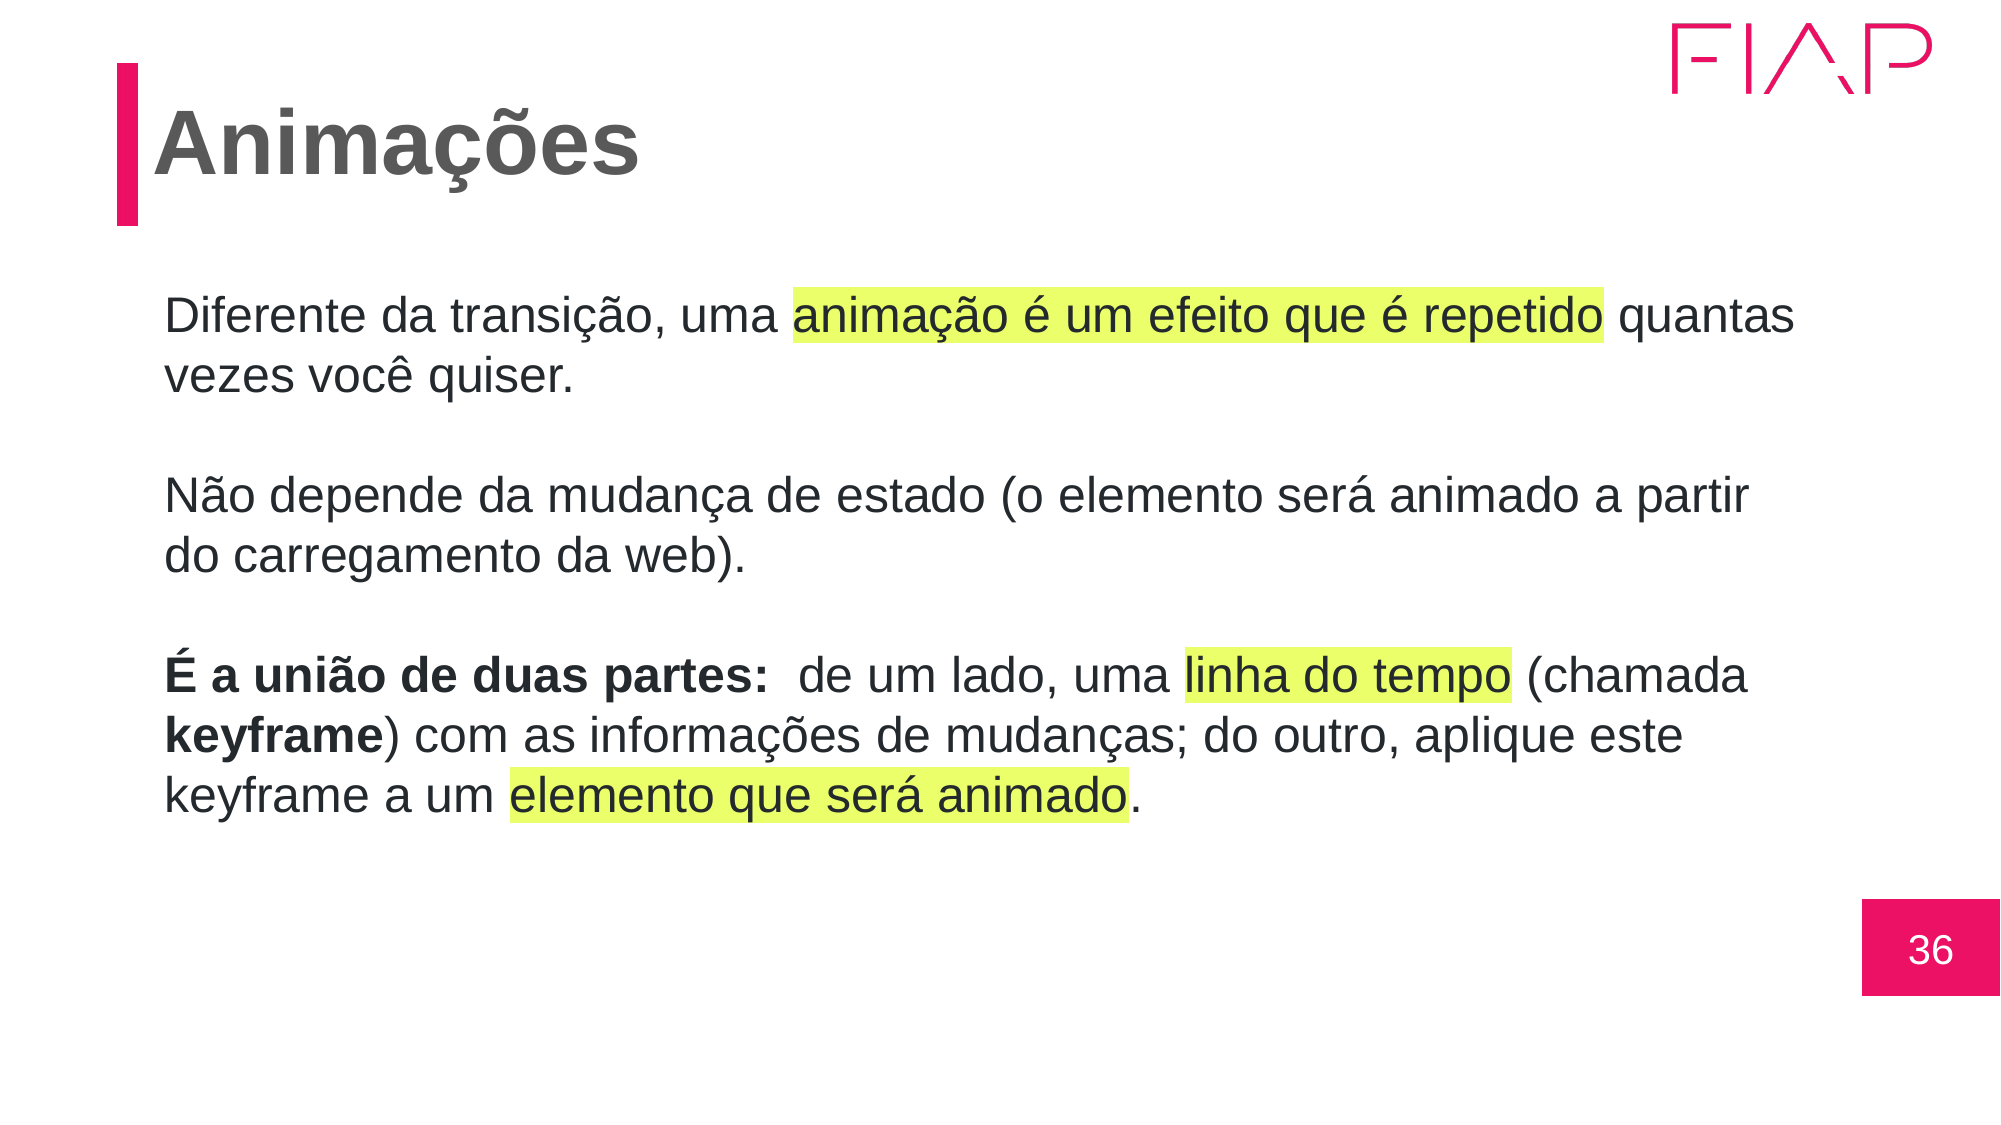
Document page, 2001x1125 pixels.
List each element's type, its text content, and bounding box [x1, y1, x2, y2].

picture [1672, 23, 1932, 94]
picture [117, 63, 137, 226]
text_box Diferente da transição, uma animação é um efeito que é repetido quantas vezes você quiser. Não depende da mudança de estado (o elemento será animado a partir do carregamento da web). É a união de duas partes: de um lado, uma linha do tempo (chamada keyframe) com as informações de mudanças; do outro, aplique este keyframe a um elemento que será animado. [149, 267, 1828, 888]
slide_number ‹#› [1862, 917, 2000, 978]
picture [1862, 978, 2000, 996]
picture [1862, 899, 2000, 917]
title Animações [137, 63, 1828, 226]
